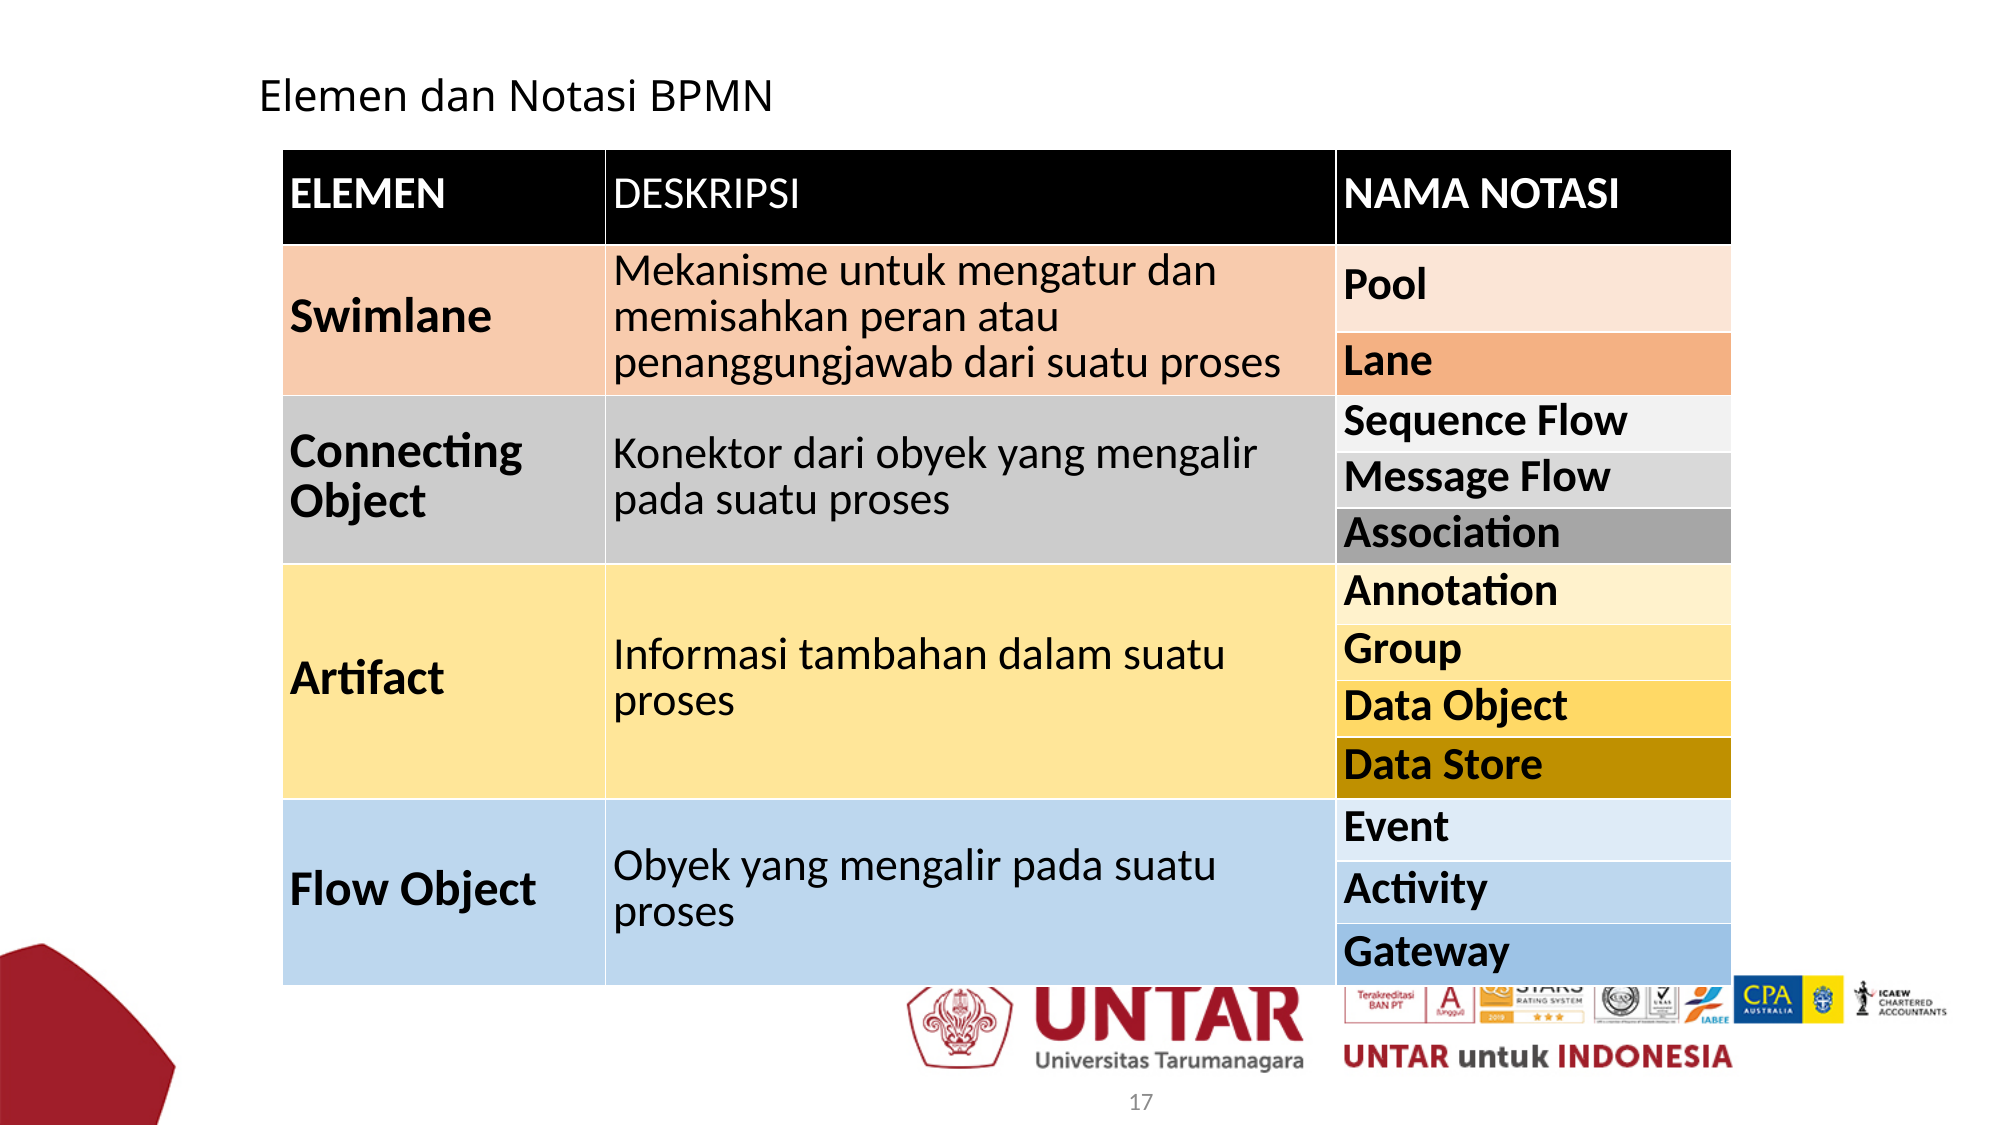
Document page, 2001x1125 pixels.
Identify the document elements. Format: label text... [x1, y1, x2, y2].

table_cell Data Store [1337, 738, 1731, 798]
table_cell Konektor dari obyek yang mengalir pada suatu proses [606, 396, 1335, 563]
table_cell Pool [1337, 246, 1731, 331]
slide_number 17 [831, 1074, 1169, 1125]
table_cell Association [1337, 509, 1731, 563]
table_cell Obyek yang mengalir pada suatu proses [606, 800, 1335, 985]
table_cell Data Object [1337, 681, 1731, 736]
table_cell Lane [1337, 333, 1731, 395]
table_header NAMA NOTASI [1337, 150, 1731, 244]
table_cell Informasi tambahan dalam suatu proses [606, 565, 1335, 798]
table_cell Gateway [1337, 924, 1731, 985]
table_cell Swimlane [283, 246, 605, 395]
table_cell Event [1337, 800, 1731, 860]
title Elemen dan Notasi BPMN [243, 62, 1969, 131]
table_header ELEMEN [283, 150, 605, 244]
table_cell Flow Object [283, 800, 605, 985]
table_cell Connecting Object [283, 396, 605, 563]
table_cell Mekanisme untuk mengatur dan memisahkan peran atau penanggungjawab dari suatu proses [606, 246, 1335, 395]
table_cell Message Flow [1337, 453, 1731, 507]
picture [0, 0, 2001, 1125]
table_header DESKRIPSI [606, 150, 1335, 244]
table_cell Activity [1337, 862, 1731, 923]
table_cell Sequence Flow [1337, 396, 1731, 451]
table_cell Artifact [283, 565, 605, 798]
table_cell Annotation [1337, 565, 1731, 624]
table_cell Group [1337, 625, 1731, 680]
